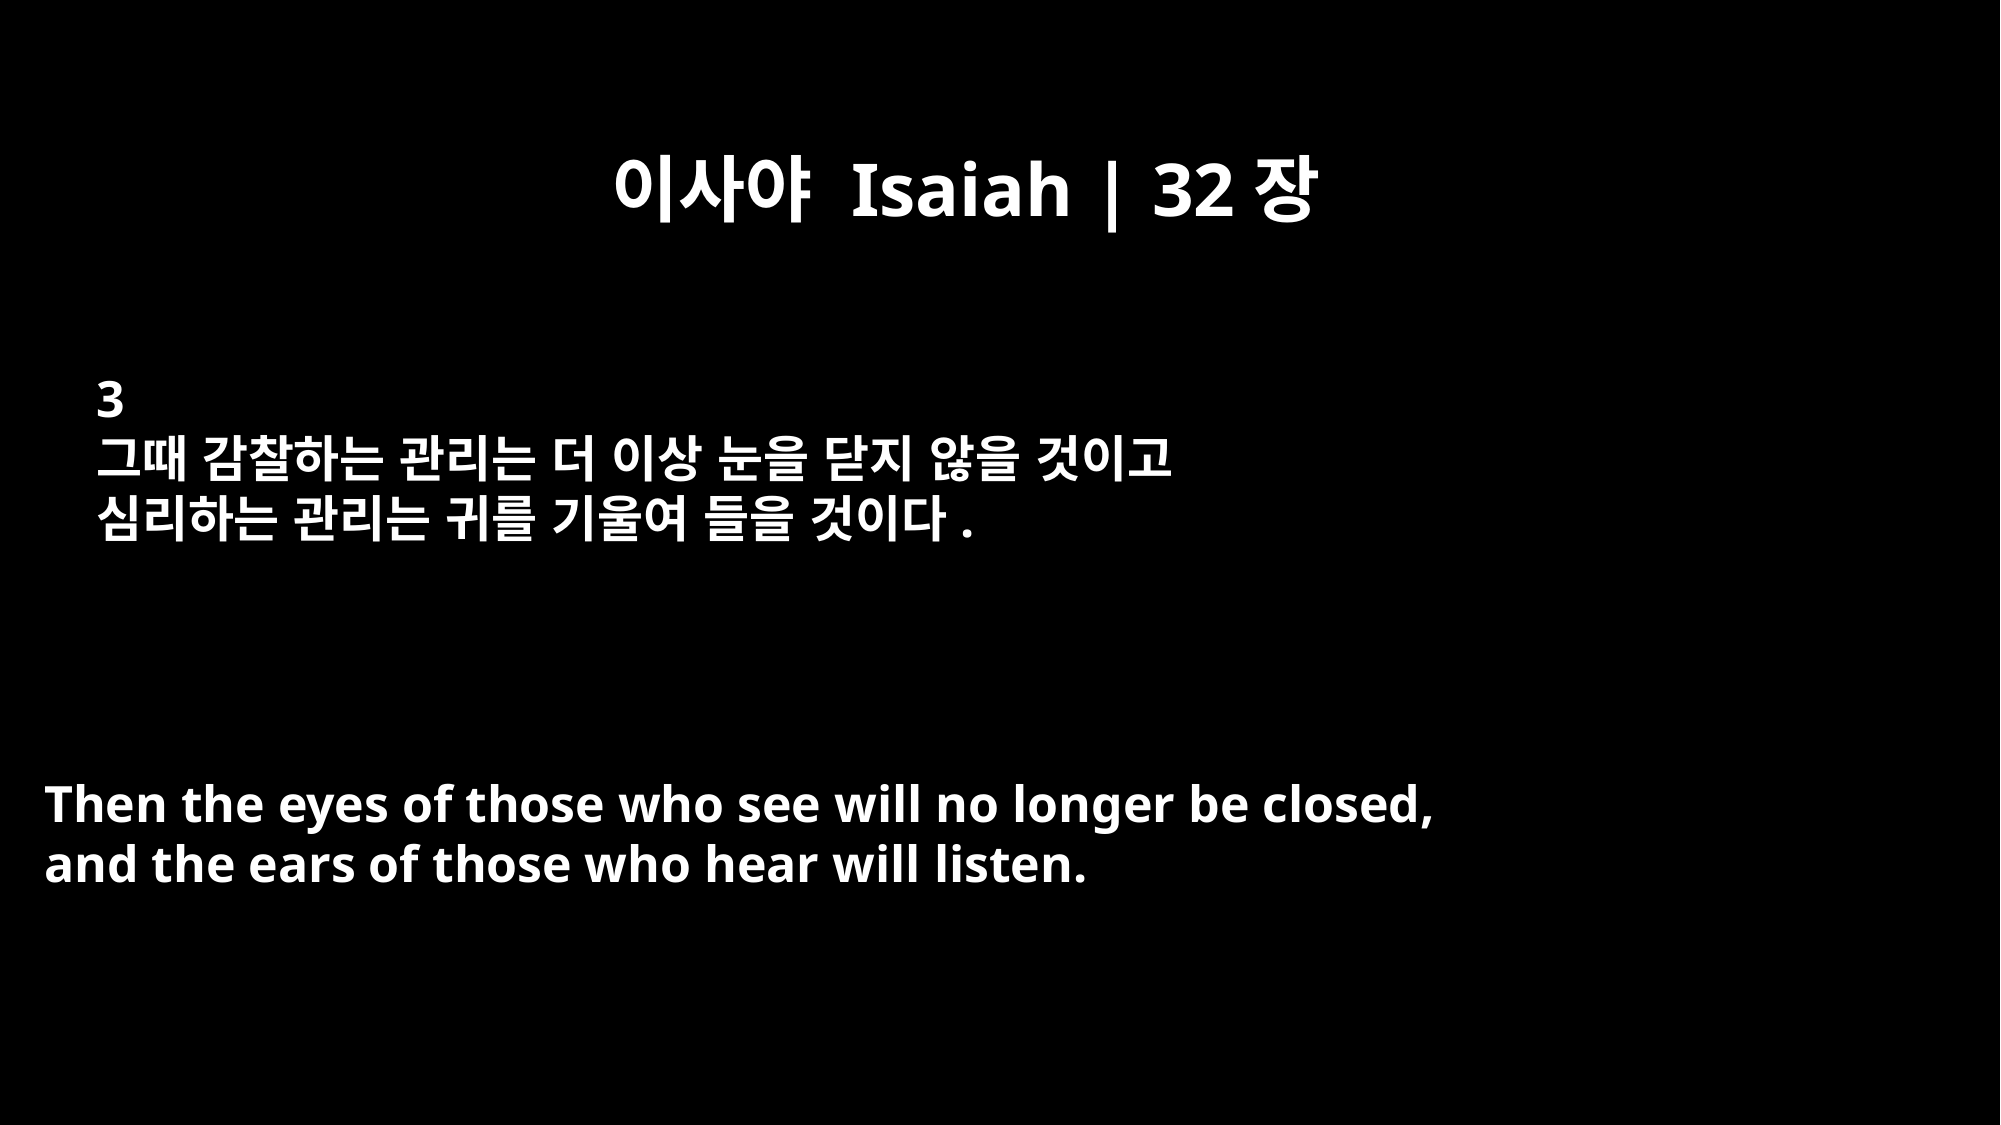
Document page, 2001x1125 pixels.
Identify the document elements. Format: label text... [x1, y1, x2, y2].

text_box 3 그때 감찰하는 관리는 더 이상 눈을 닫지 않을 것이고 심리하는 관리는 귀를 기울여 들을 것이다. [81, 359, 1203, 555]
text_box 이사야 Isaiah | 32장 [596, 136, 1336, 239]
text_box Then the eyes of those who see will no longer be closed, and the ears of those who hear will listen. [29, 764, 1464, 900]
